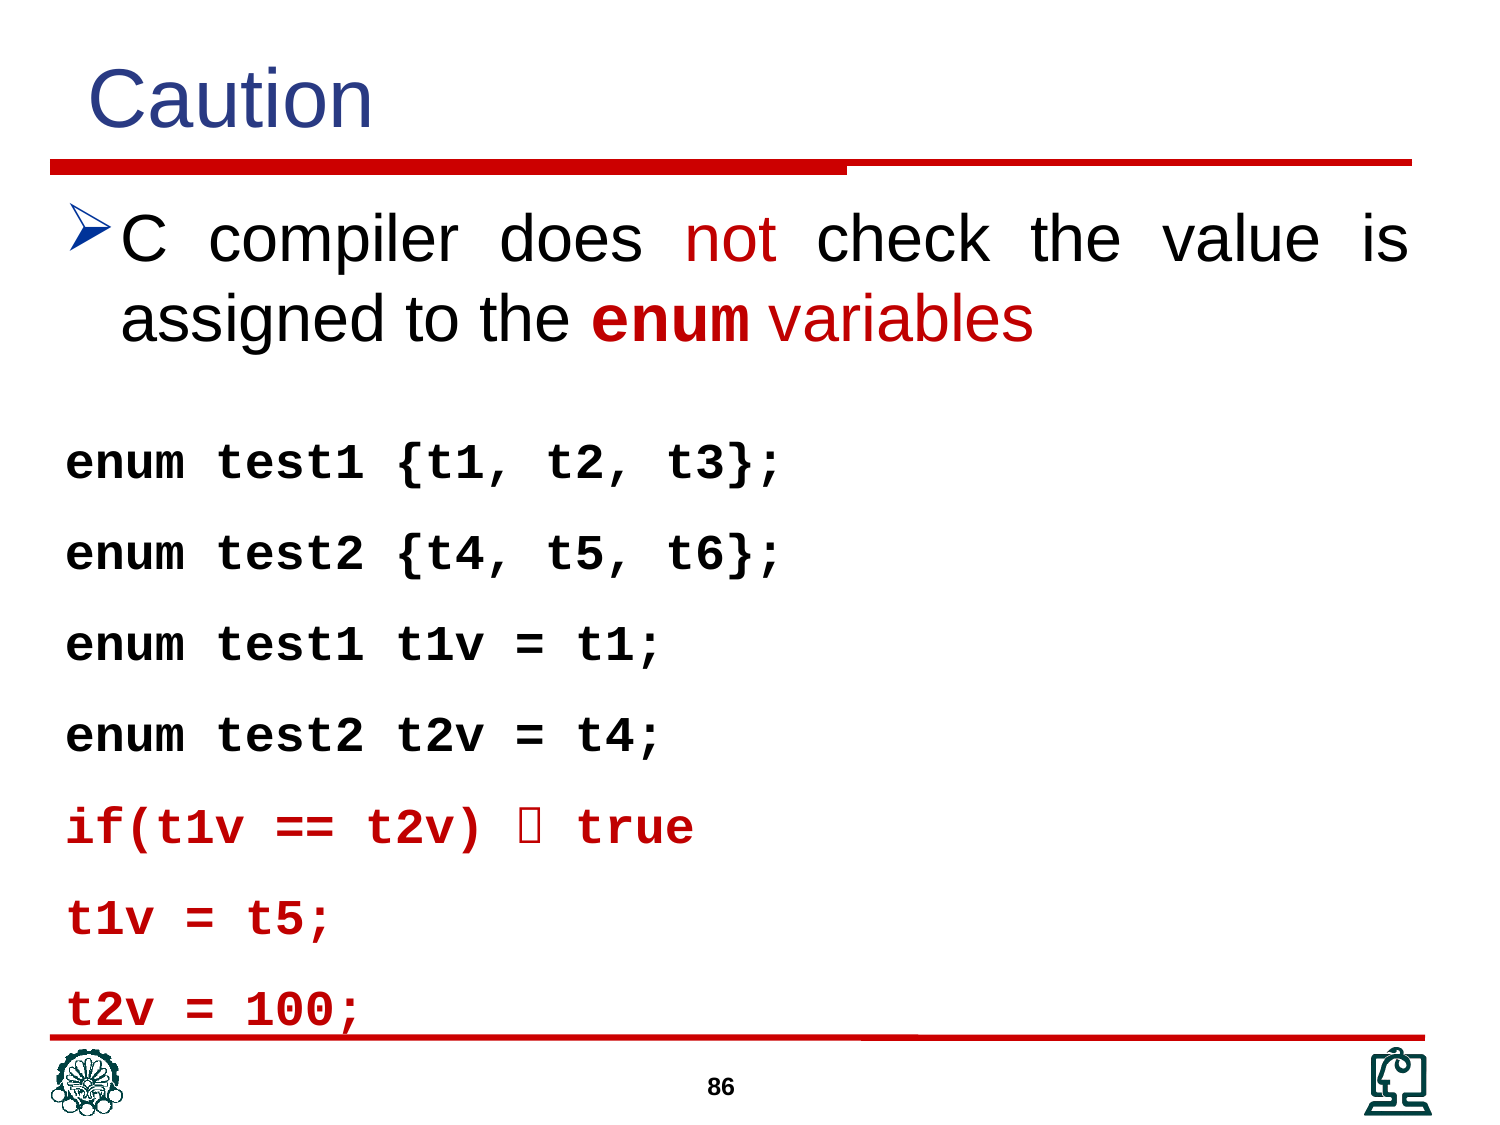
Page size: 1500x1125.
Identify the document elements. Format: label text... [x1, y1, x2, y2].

text_box 86 [650, 1062, 750, 1103]
picture [50, 1047, 125, 1118]
text_box Caution [73, 26, 1374, 152]
text_box C compiler does not check the value is assigned to the enum variables enum test1 {t1, t2, t3}; enum test2 {t4, t5, t6}; enum test1 t1v = t1; enum test2 t2v = t4; if(t1v == t2v)  true t1v = t5; t2v = 100; [50, 187, 1425, 1043]
picture [1362, 1045, 1438, 1119]
